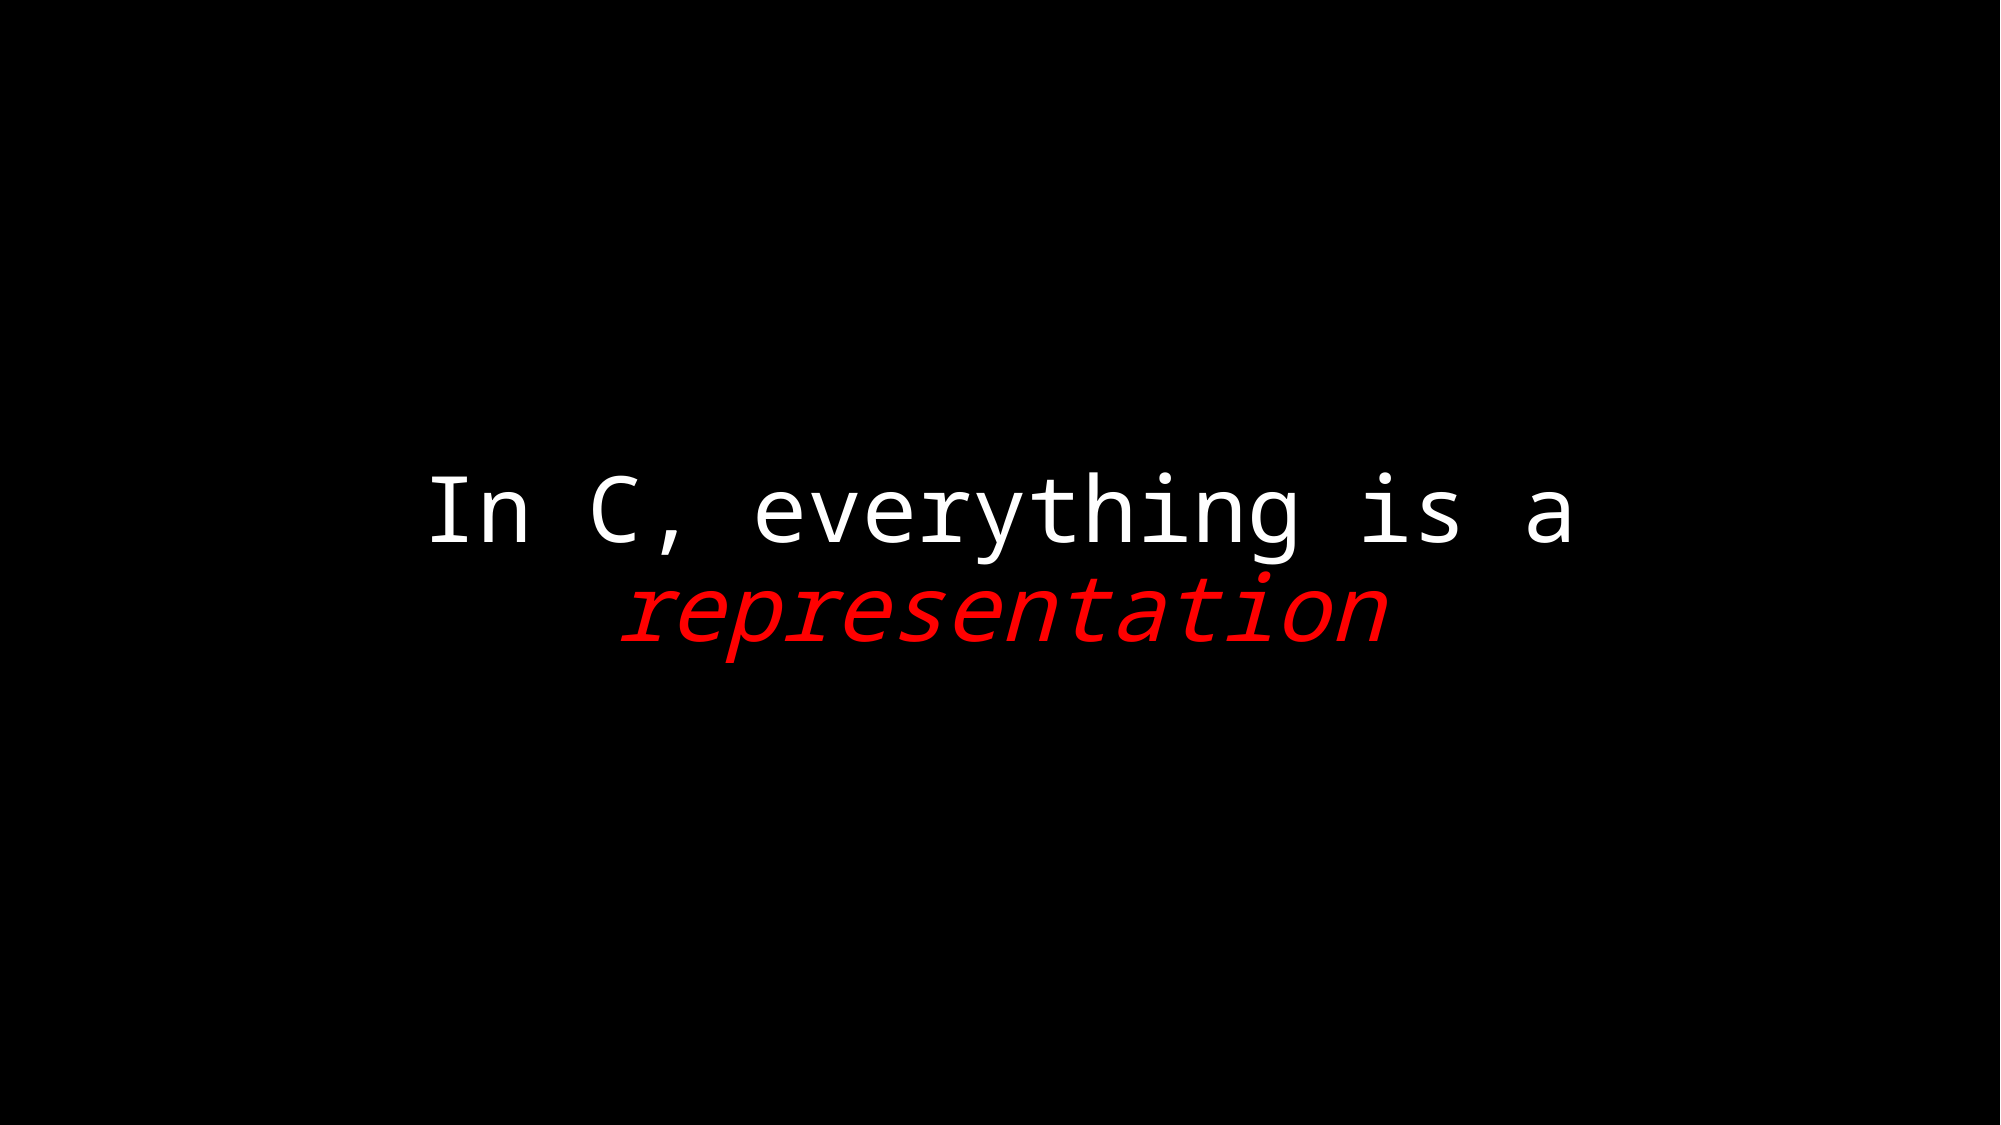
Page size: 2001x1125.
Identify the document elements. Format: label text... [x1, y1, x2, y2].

title In C, everything is a representation [15, 453, 1985, 672]
